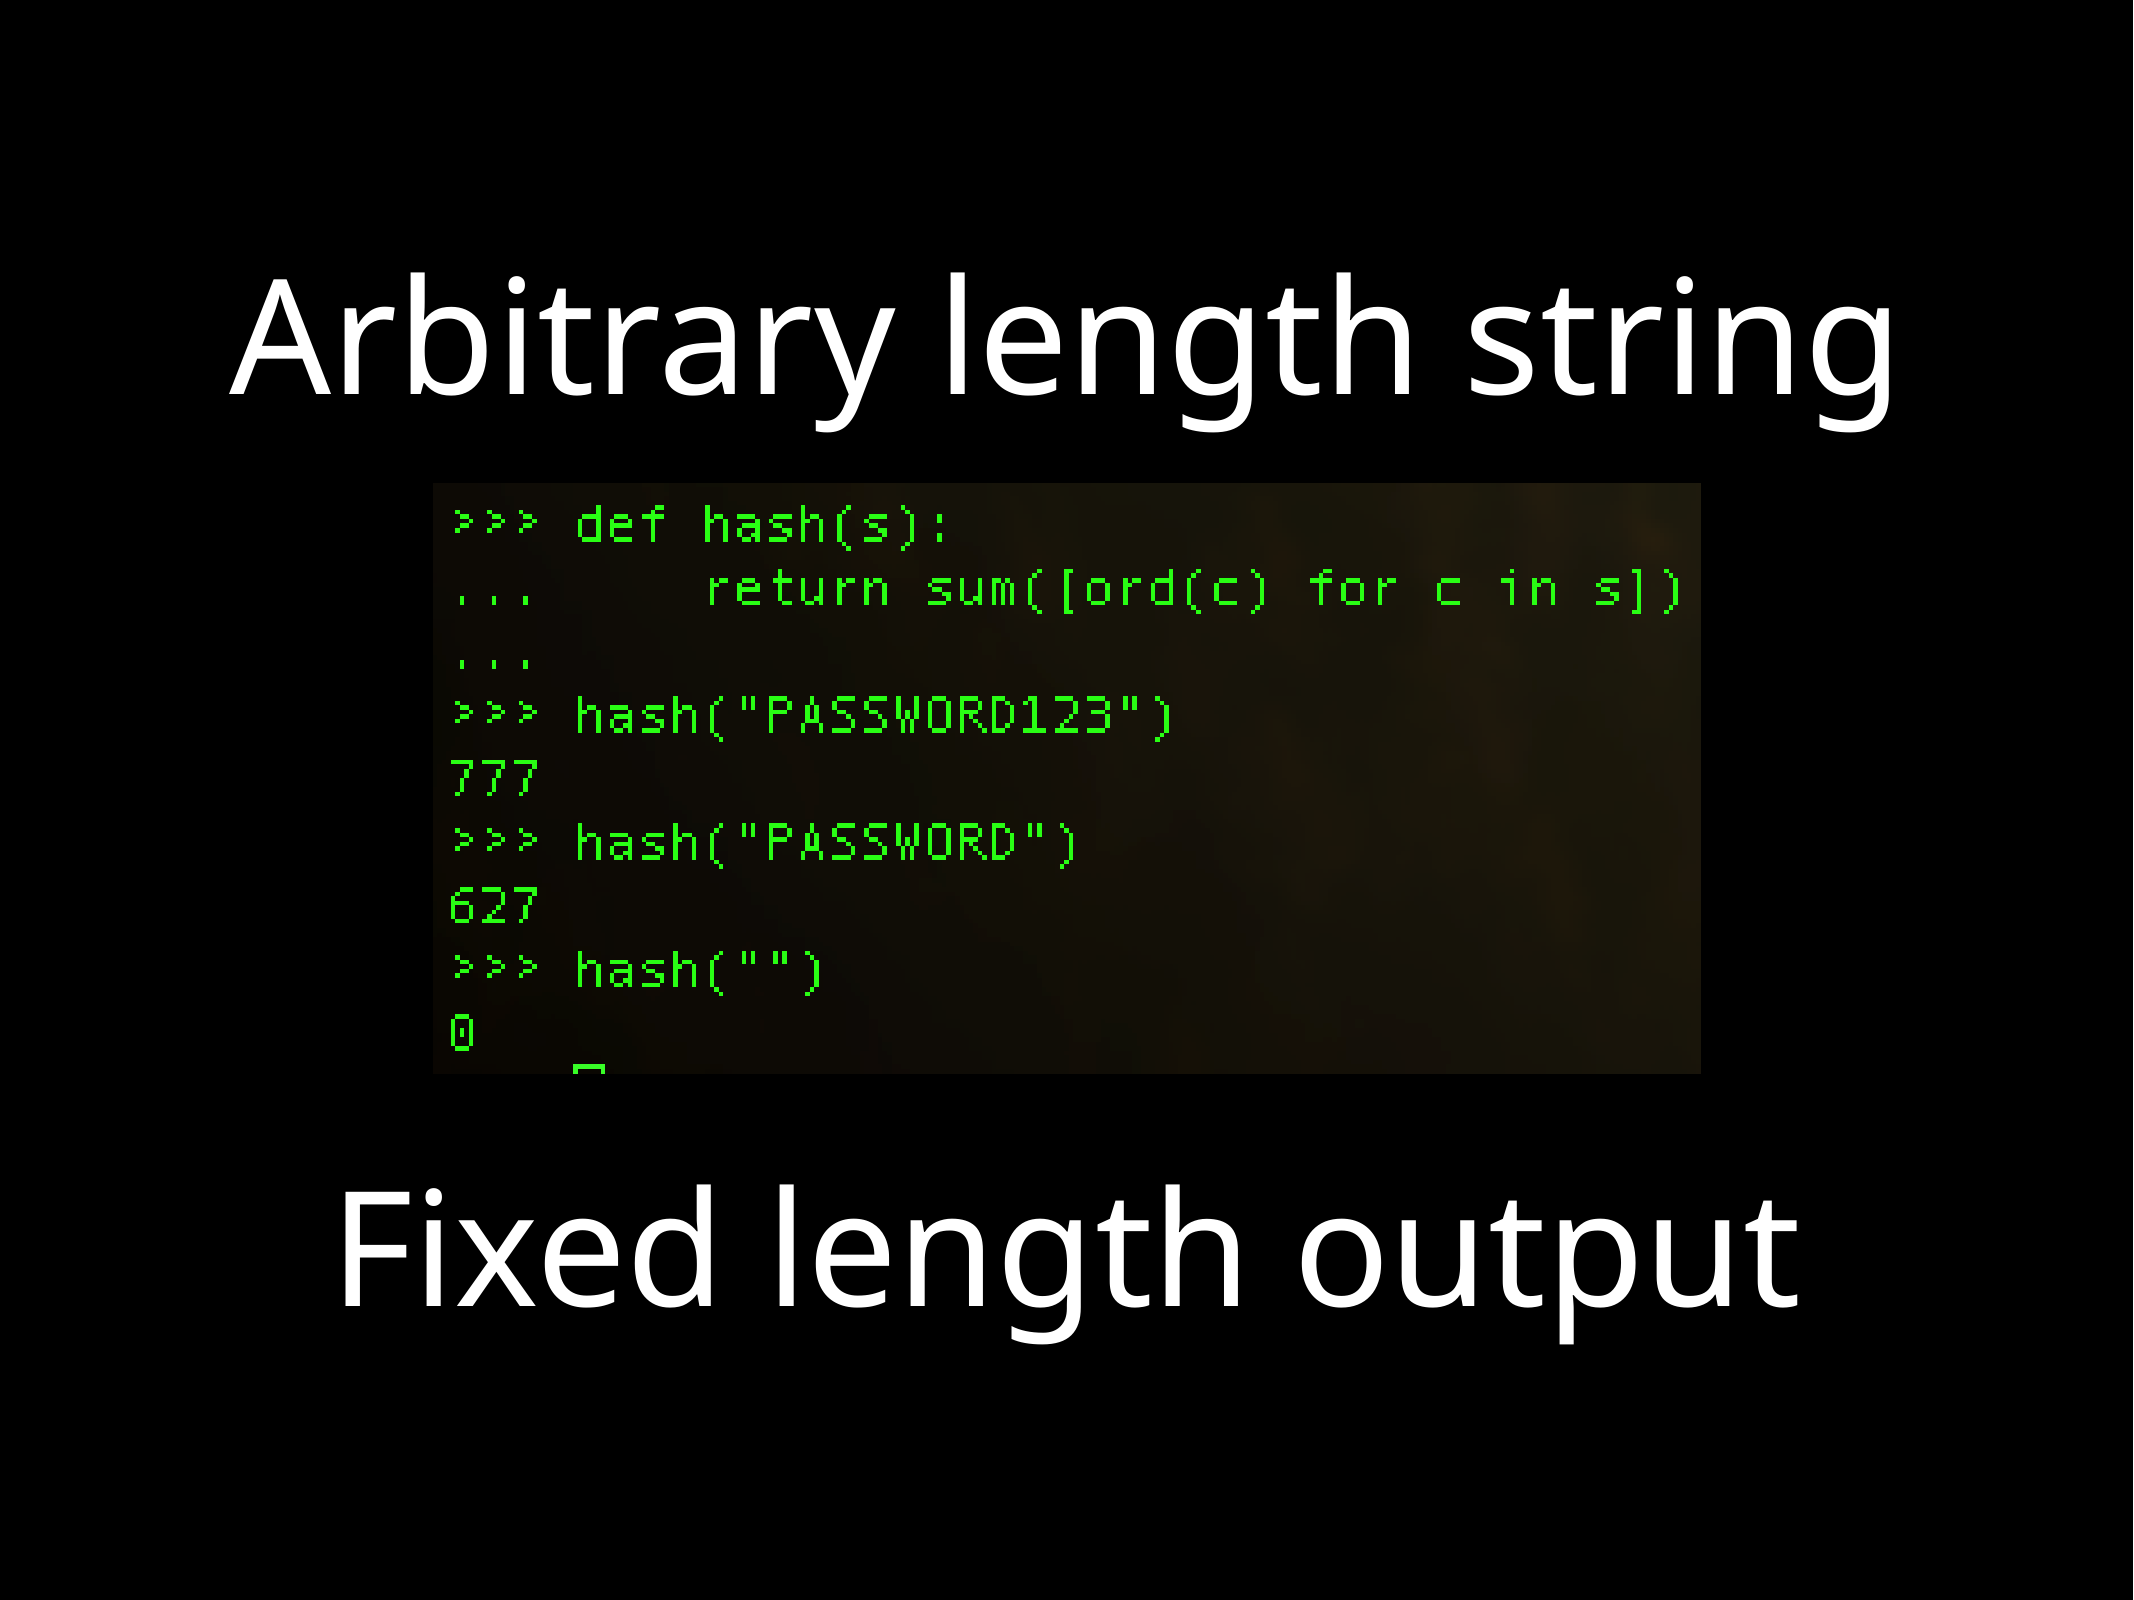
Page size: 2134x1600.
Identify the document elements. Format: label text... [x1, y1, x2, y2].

picture [432, 483, 1701, 1075]
title Arbitrary length string [207, 218, 1926, 427]
text_box Fixed length output [208, 1131, 1925, 1339]
